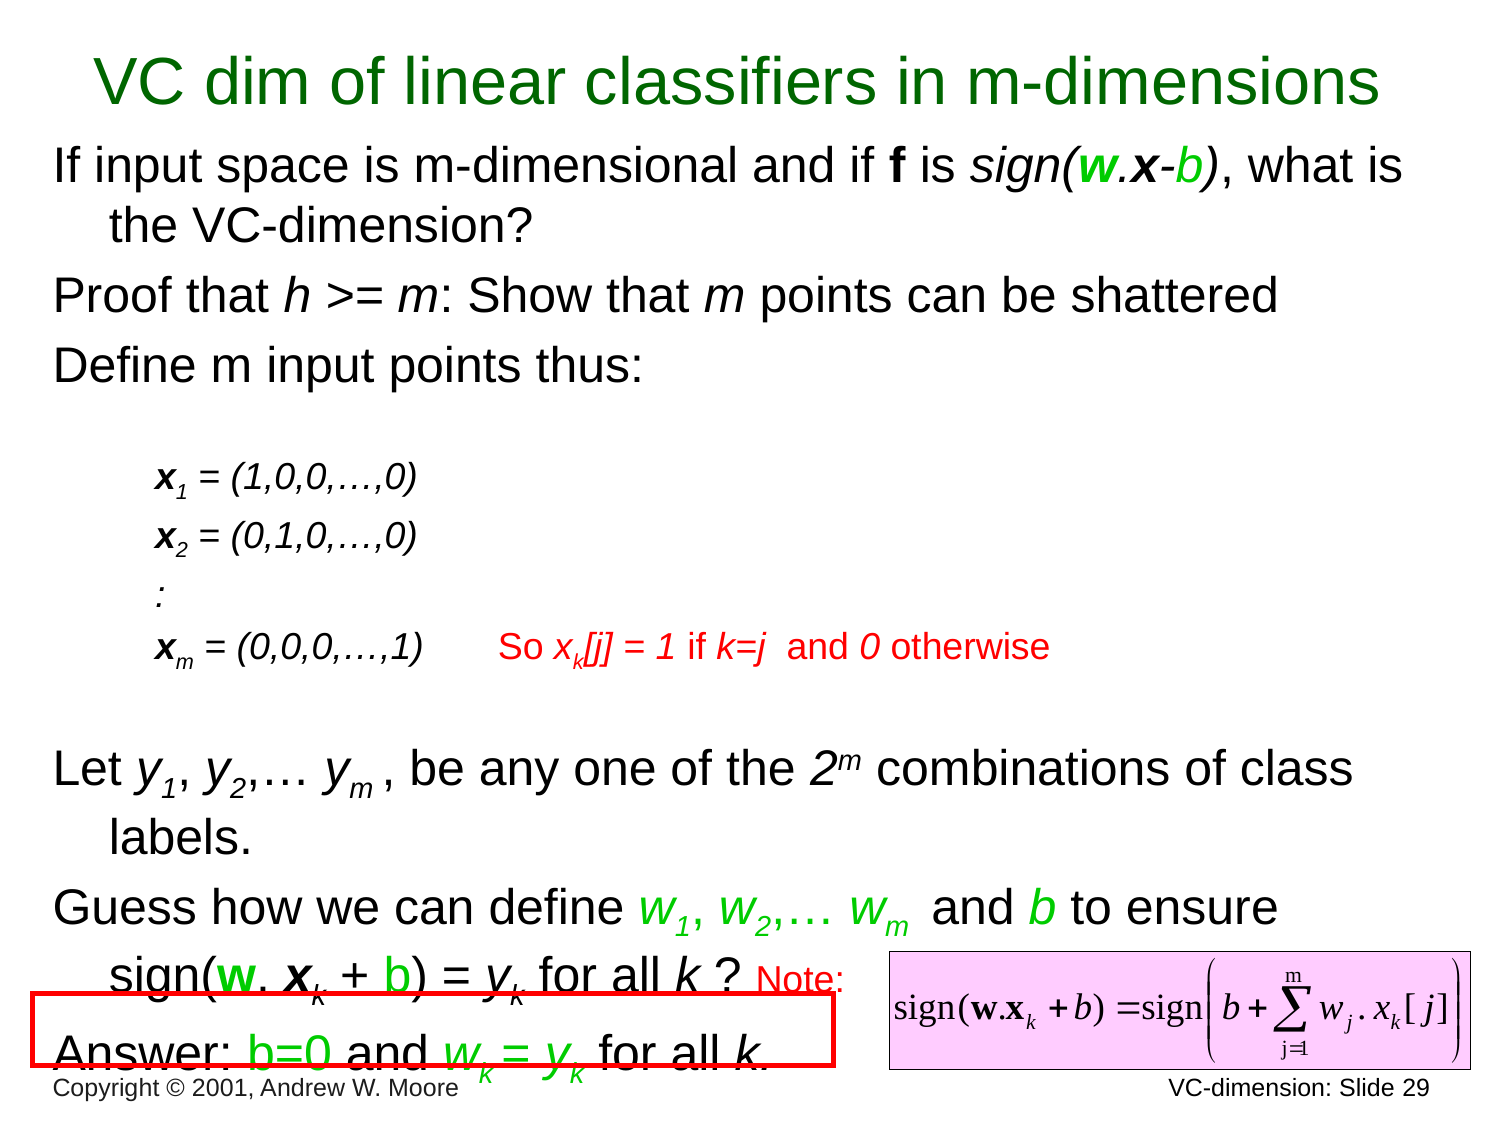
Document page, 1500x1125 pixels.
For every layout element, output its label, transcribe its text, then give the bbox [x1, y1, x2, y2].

text_box [32, 993, 834, 1066]
list If input space is m-dimensional and if f is sign(w.x-b), what is the VC-dimension? Proof that h >= m: Show that m points can be shattered Define m input points thus: x1 = (1,0,0,…,0) x2 = (0,1,0,…,0) : xm = (0,0,0,…,1) So xk[j] = 1 if k=j and 0 otherwise Let y1, y2,… ym , be any one of the 2m combinations of class labels. Guess how we can define w1, w2,… wm and b to ensure sign(w. xk + b) = yk for all k ? Note: Answer: b=0 and wk = yk for all k. [37, 124, 1445, 1066]
footer Copyright © 2001, Andrew W. Moore [37, 1066, 871, 1110]
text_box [888, 951, 1471, 1070]
title VC dim of linear classifiers in m-dimensions [37, 12, 1438, 124]
